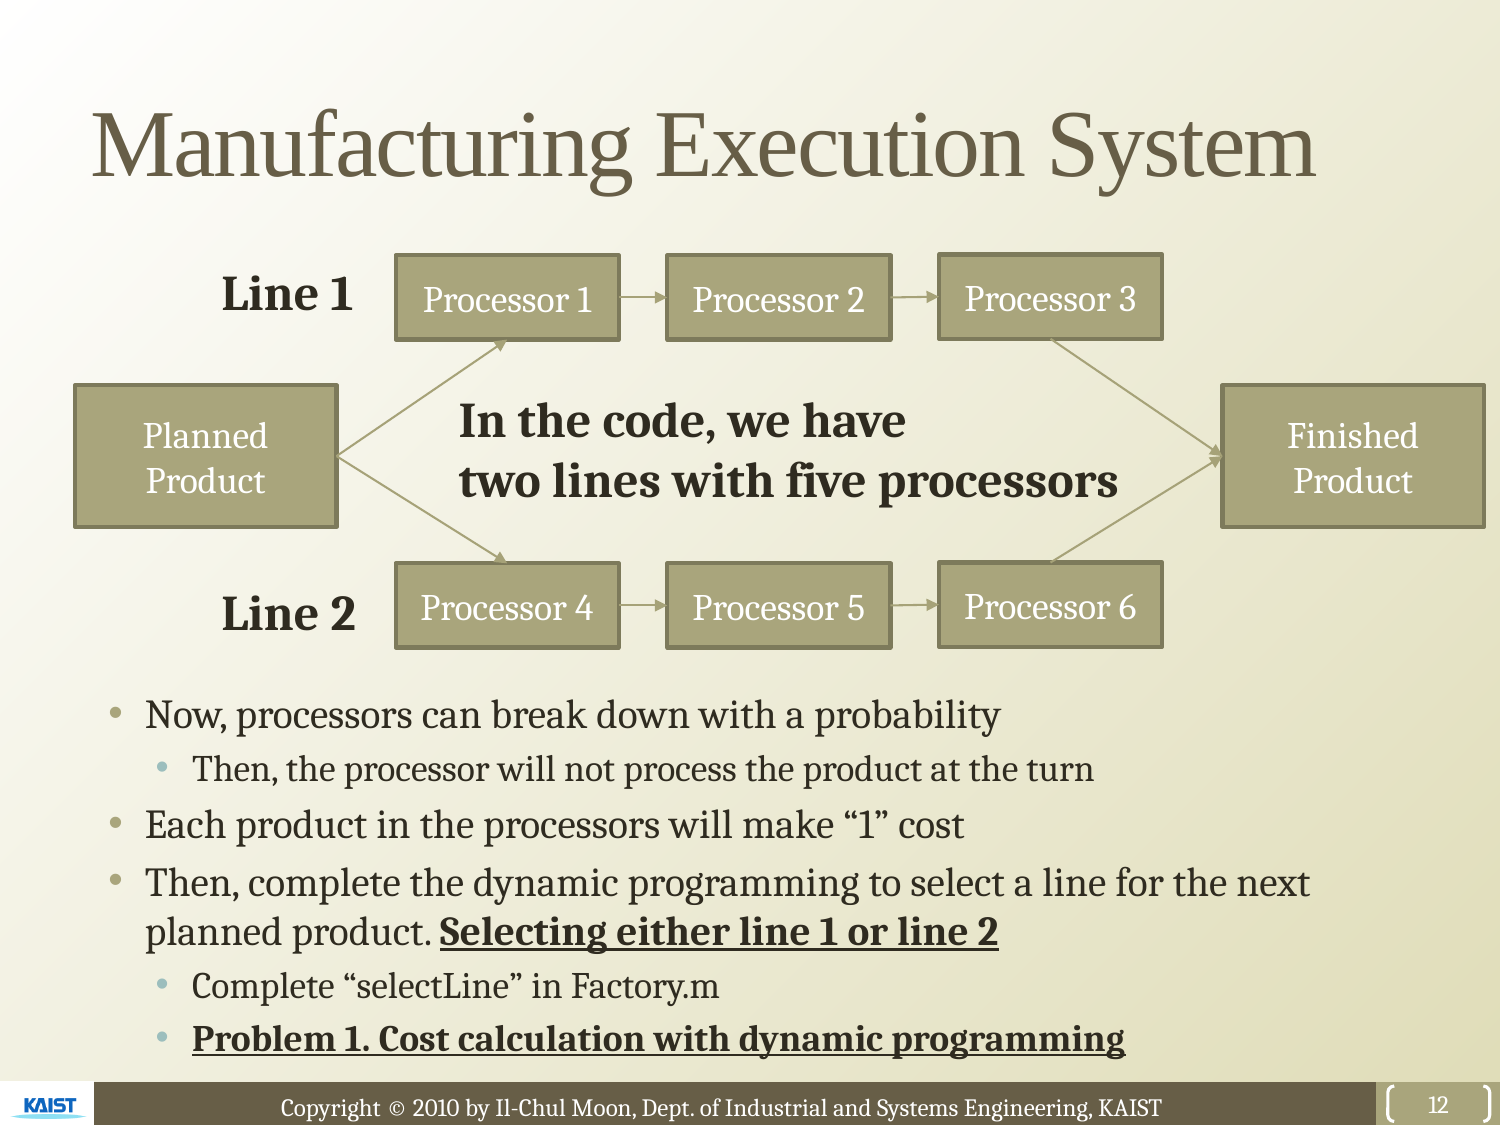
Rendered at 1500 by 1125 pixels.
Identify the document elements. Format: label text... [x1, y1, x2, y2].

text_box Line 2 [206, 573, 372, 648]
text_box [1050, 455, 1223, 563]
text_box Processor 2 [665, 253, 893, 342]
text_box Processor 4 [394, 561, 621, 650]
slide_number 12 [1386, 1084, 1492, 1123]
text_box Planned Product [73, 383, 333, 529]
text_box Finished Product [1234, 383, 1486, 529]
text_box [335, 339, 508, 453]
text_box Processor 1 [394, 253, 621, 342]
title Manufacturing Execution System [75, 45, 1459, 232]
text_box Processor 6 [937, 560, 1164, 649]
text_box In the code, we have two lines with five processors [518, 380, 1047, 515]
text_box Processor 5 [665, 561, 893, 650]
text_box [1050, 338, 1223, 452]
list Now, processors can break down with a probability Then, the processor will not process the product at the turn Each product in the processors will make “1” cost Then, complete the dynamic programming to select a line for the next planned product. Selecting either line 1 or line 2 Complete “selectLine” in Factory.m Problem 1. Cost calculation with dynamic programming [75, 679, 1459, 1071]
picture [0, 1081, 94, 1125]
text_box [335, 455, 508, 564]
text_box Processor 3 [937, 252, 1164, 341]
text_box Line 1 [206, 253, 369, 328]
